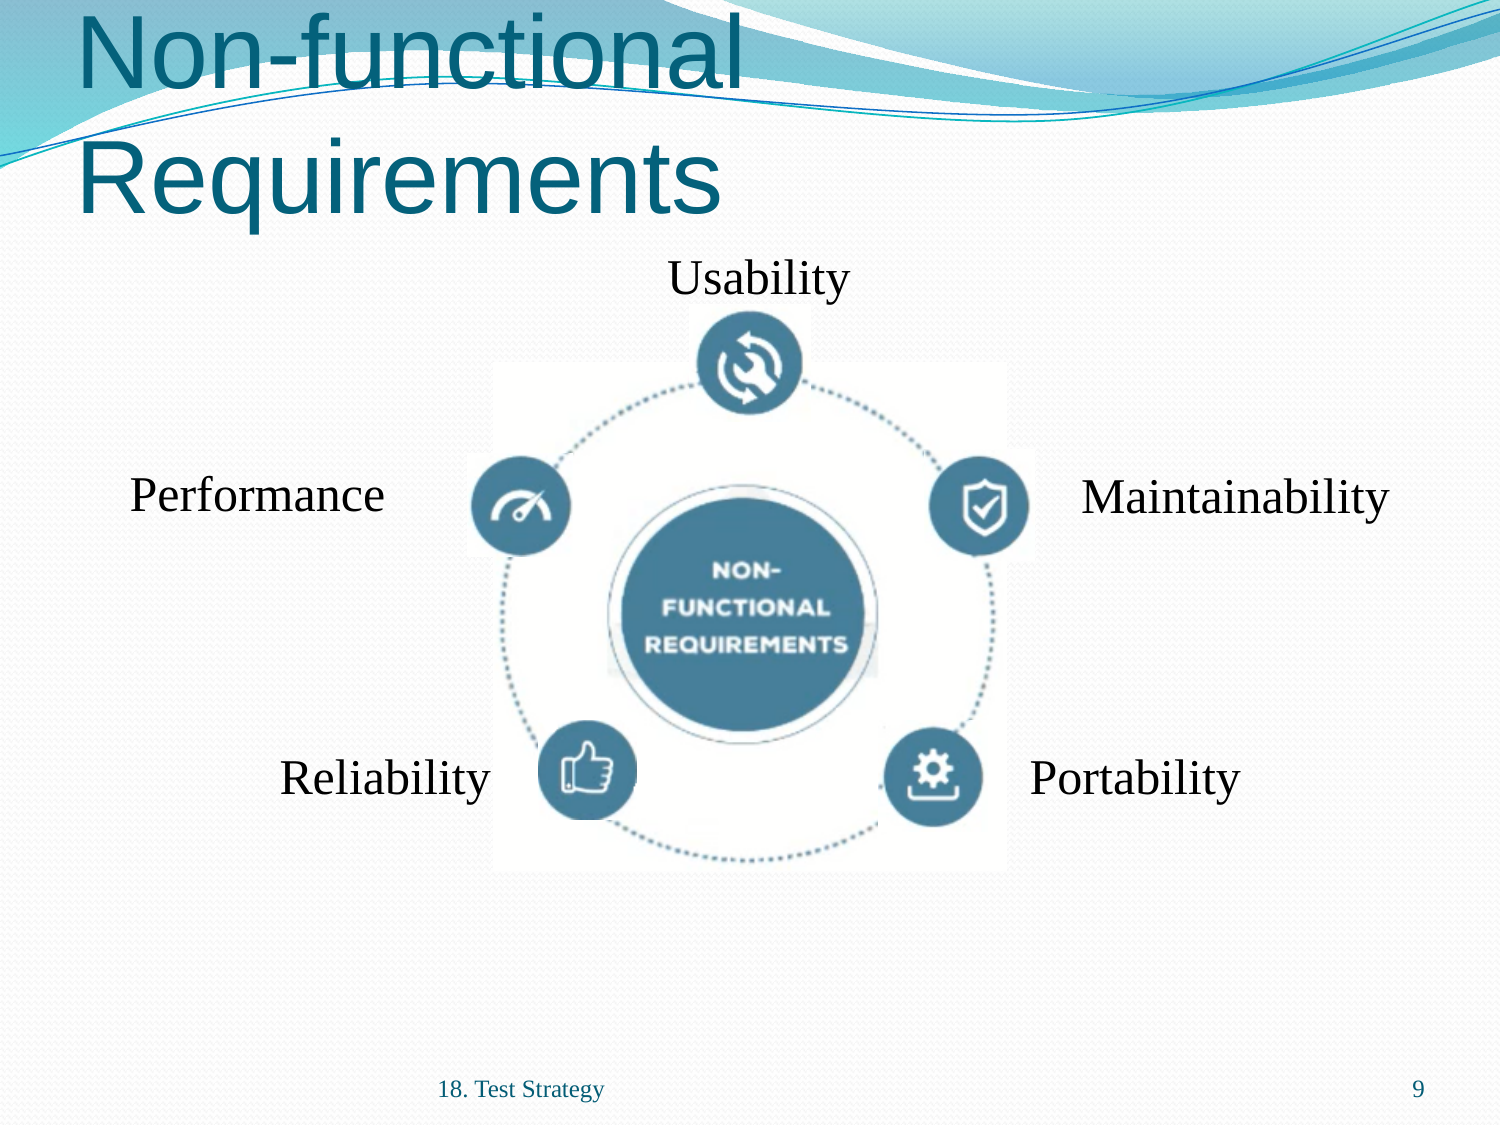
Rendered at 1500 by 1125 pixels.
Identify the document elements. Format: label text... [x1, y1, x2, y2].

footer 18. Test Strategy [437, 1042, 988, 1103]
title Non-functional Requirements [75, 99, 1425, 235]
text_box Reliability [264, 736, 486, 812]
text_box Usability [652, 236, 975, 312]
text_box Portability [1014, 737, 1338, 813]
text_box Performance [114, 453, 438, 529]
text_box Maintainability [1066, 455, 1438, 531]
slide_number 9 [1299, 1042, 1425, 1103]
slide_number 16 [683, 305, 689, 312]
picture [689, 303, 811, 422]
picture [467, 362, 1035, 871]
